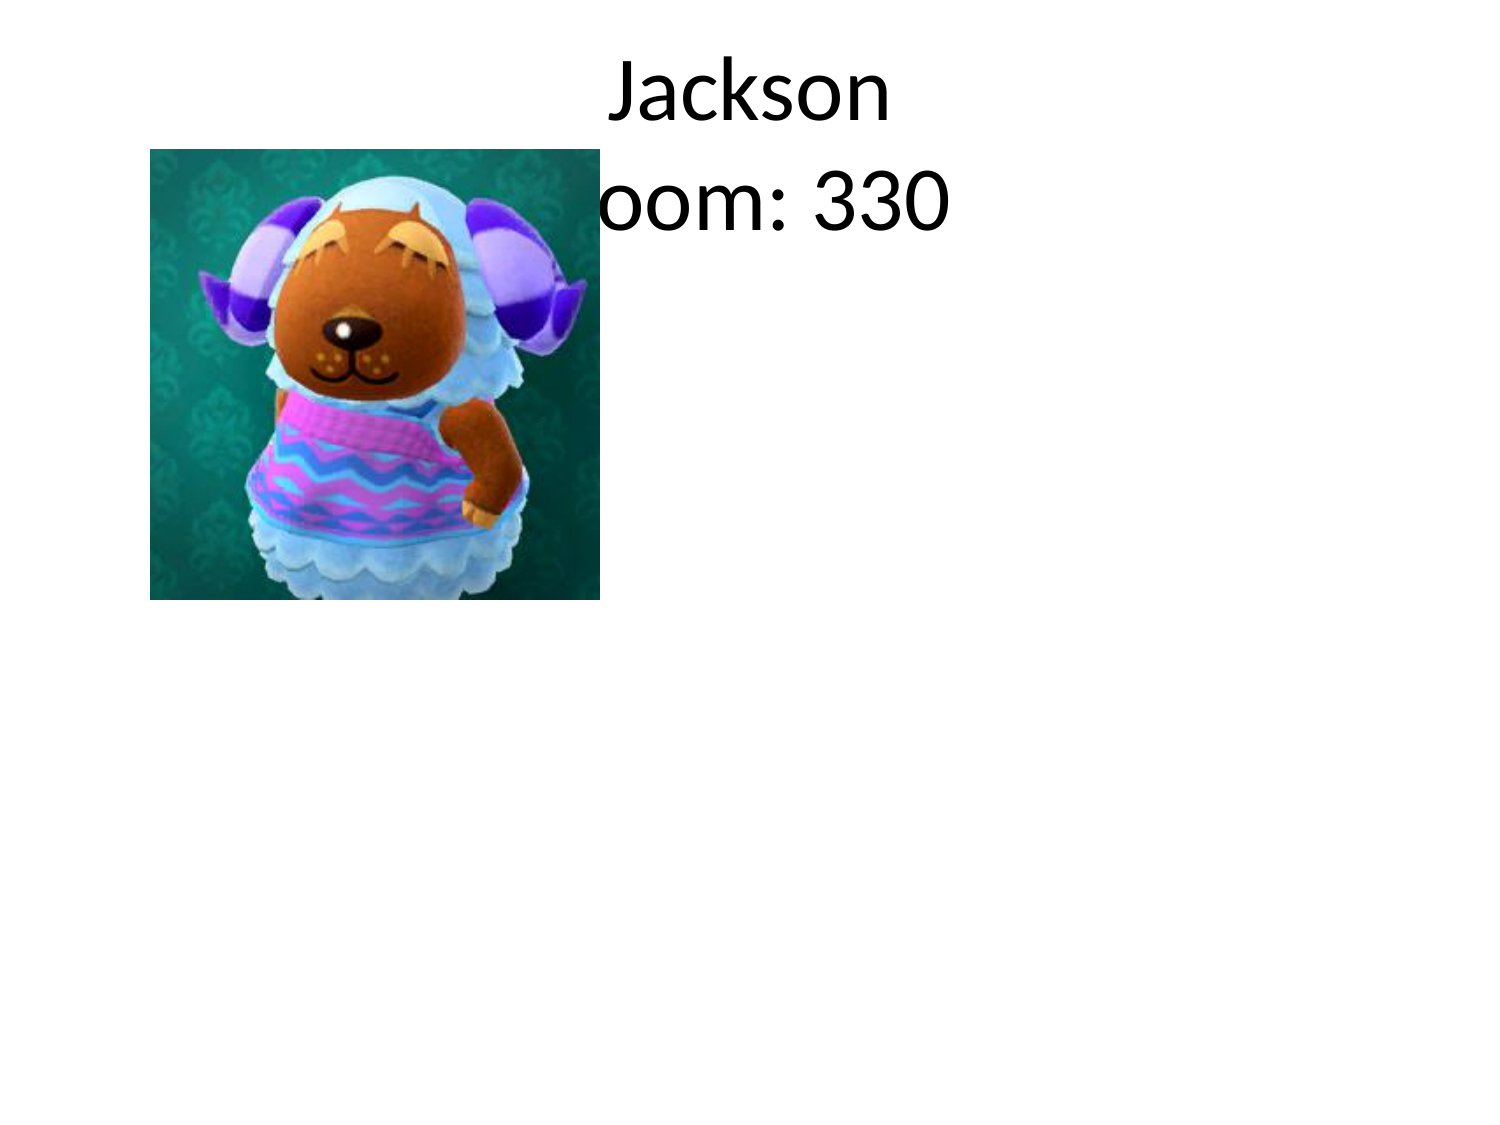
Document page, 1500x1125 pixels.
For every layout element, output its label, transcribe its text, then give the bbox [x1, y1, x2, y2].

picture [149, 149, 601, 601]
title Jackson Room: 330 [75, 45, 1425, 233]
